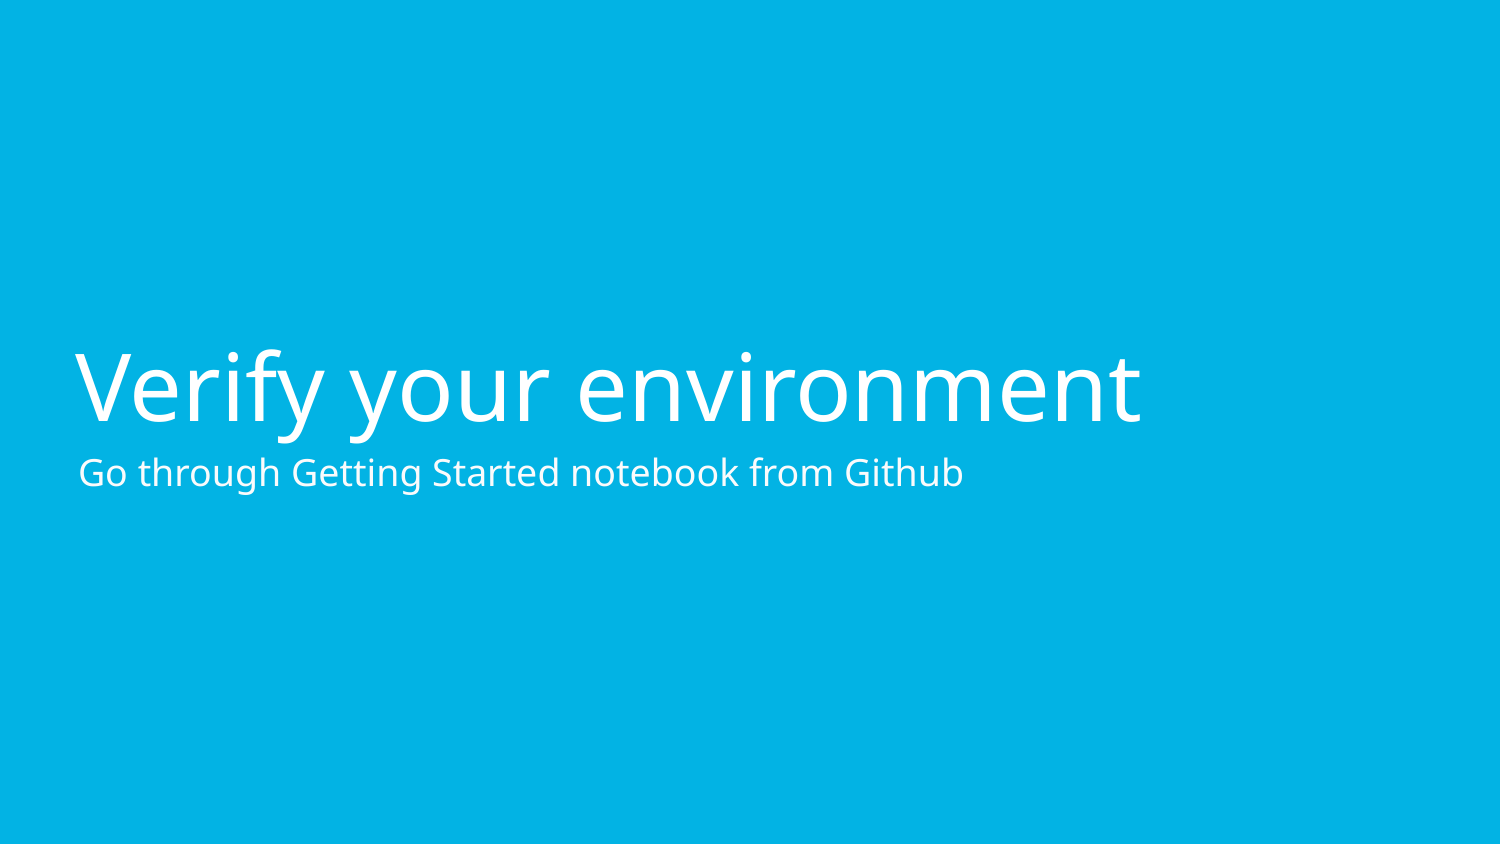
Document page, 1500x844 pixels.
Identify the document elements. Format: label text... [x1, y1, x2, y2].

title Verify your environment [75, 212, 1425, 432]
list Go through Getting Started notebook from Github [75, 432, 1425, 661]
